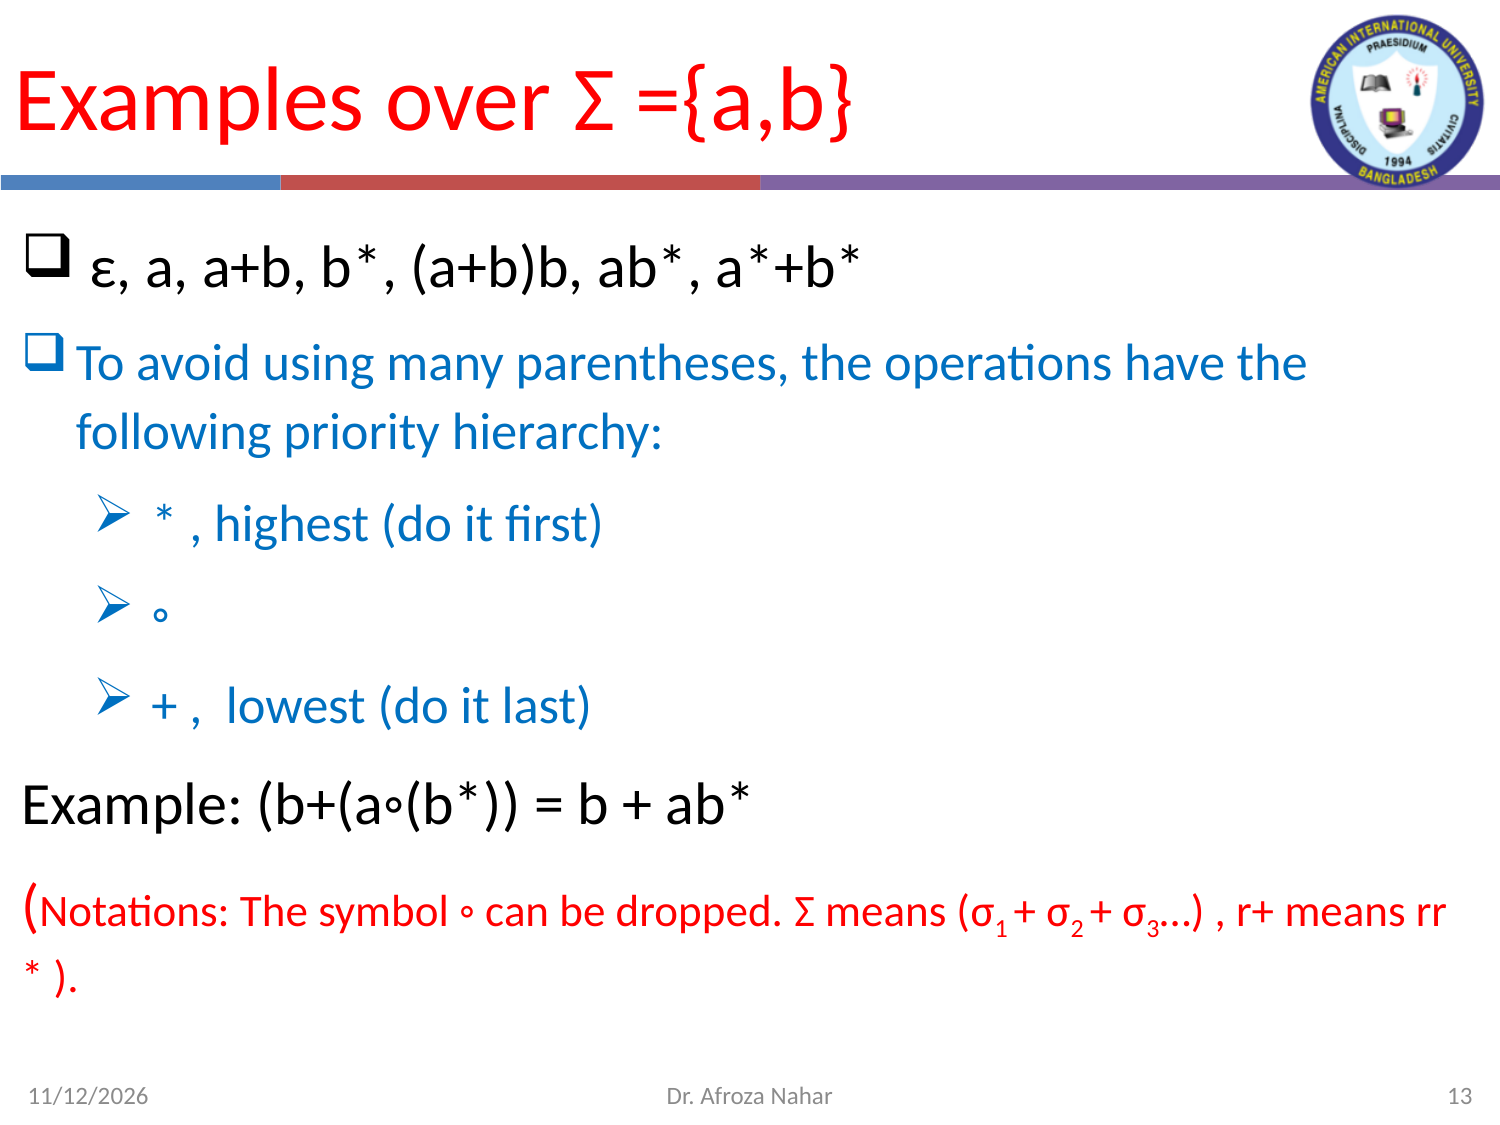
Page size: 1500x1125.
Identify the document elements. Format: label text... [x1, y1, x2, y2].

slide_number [12, 1065, 363, 1125]
slide_number 13 [1137, 1065, 1488, 1125]
title Examples over Σ ={a,b} [0, 0, 1350, 188]
footer Dr. Afroza Nahar [512, 1065, 988, 1125]
picture [1307, 11, 1488, 193]
list ε, a, a+b, b*, (a+b)b, ab*, a*+b* To avoid using many parentheses, the operations have the following priority hierarchy: * , highest (do it first) ◦ + , lowest (do it last) Example: (b+(a◦(b*)) = b + ab* (Notations: The symbol ◦ can be dropped. Σ means (σ1 + σ2 + σ3…) , r+ means rr * ). [6, 212, 1475, 1013]
